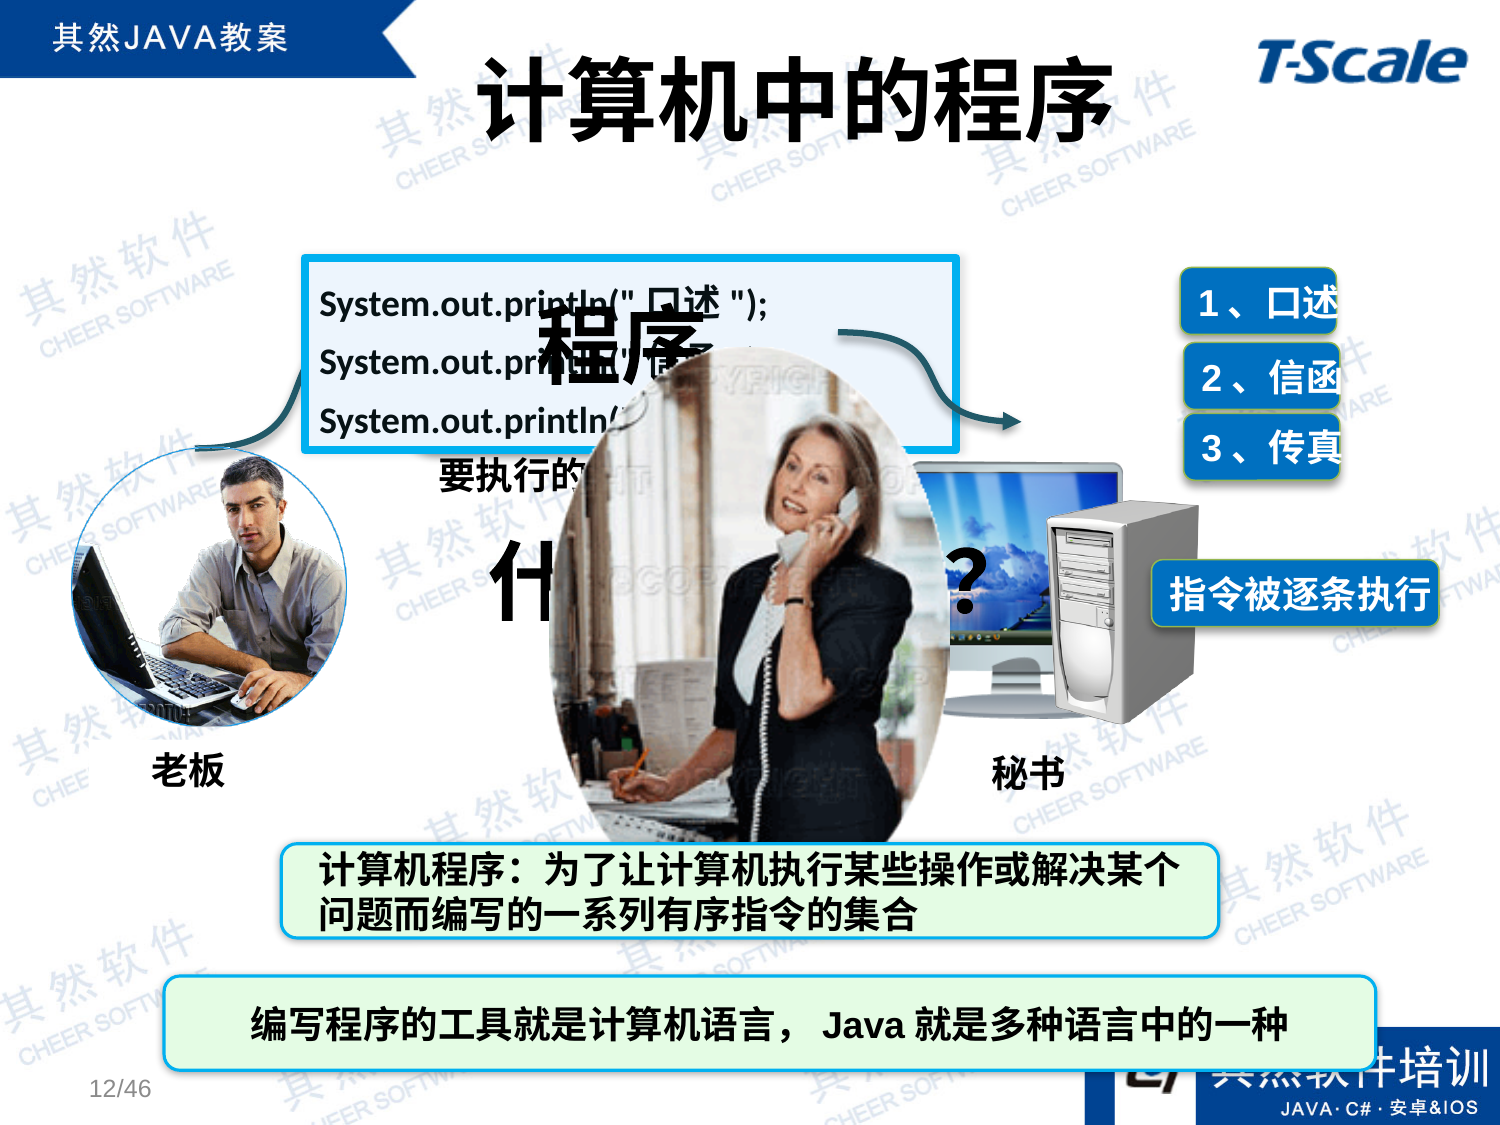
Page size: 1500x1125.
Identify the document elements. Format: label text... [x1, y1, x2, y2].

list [549, 346, 951, 921]
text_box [233, 287, 356, 488]
text_box 计算机程序：为了让计算机执行某些操作或解决某个问题而编写的一系列有序指令的集合 [281, 843, 1219, 938]
text_box 3、传真 [1183, 413, 1340, 481]
text_box 编写程序的工具就是计算机语言，Java就是多种语言中的一种 [164, 976, 1376, 1071]
text_box 老板 [88, 739, 289, 800]
text_box 指令被逐条执行 [1204, 559, 1439, 627]
picture [0, 0, 1500, 1125]
text_box 秘书 [954, 742, 1154, 803]
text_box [954, 460, 1200, 725]
text_box 2、信函 [1183, 342, 1340, 410]
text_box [837, 332, 1022, 423]
text_box 程序员 [100, 742, 324, 803]
title 计算机中的程序 [120, 35, 1471, 183]
slide_number 12/46 [0, 1057, 167, 1118]
text_box 要执行的一组指令 [353, 444, 544, 504]
text_box System.out.println("口述"); System.out.println("信函"); System.out.println("传真"); [304, 257, 956, 444]
text_box 1、口述 [1180, 267, 1337, 335]
